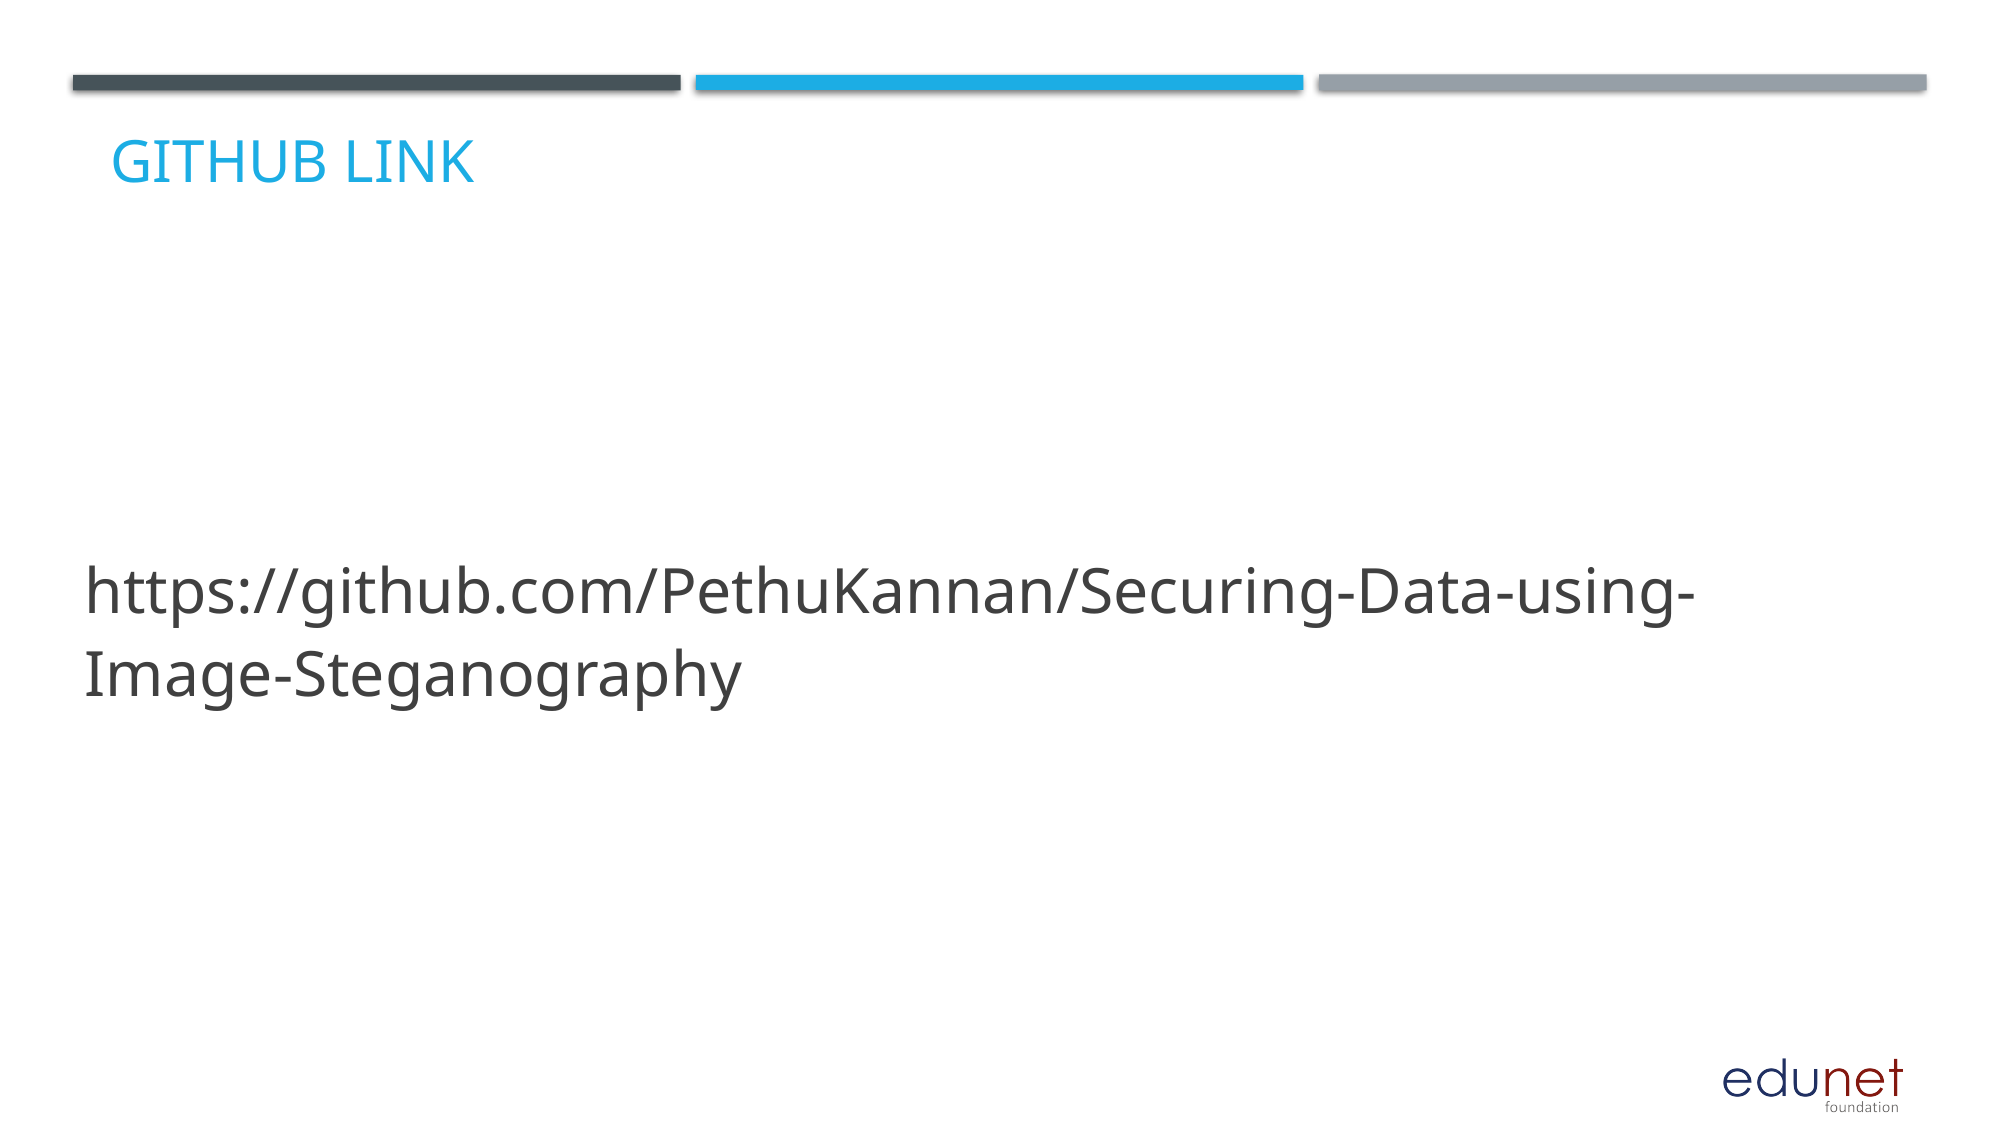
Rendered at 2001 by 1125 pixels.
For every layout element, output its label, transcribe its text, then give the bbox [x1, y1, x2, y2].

list https://github.com/PethuKannan/Securing-Data-using-Image-Steganography [69, 243, 1880, 1010]
title GitHub Link [95, 115, 1905, 203]
picture [1719, 1056, 1905, 1116]
